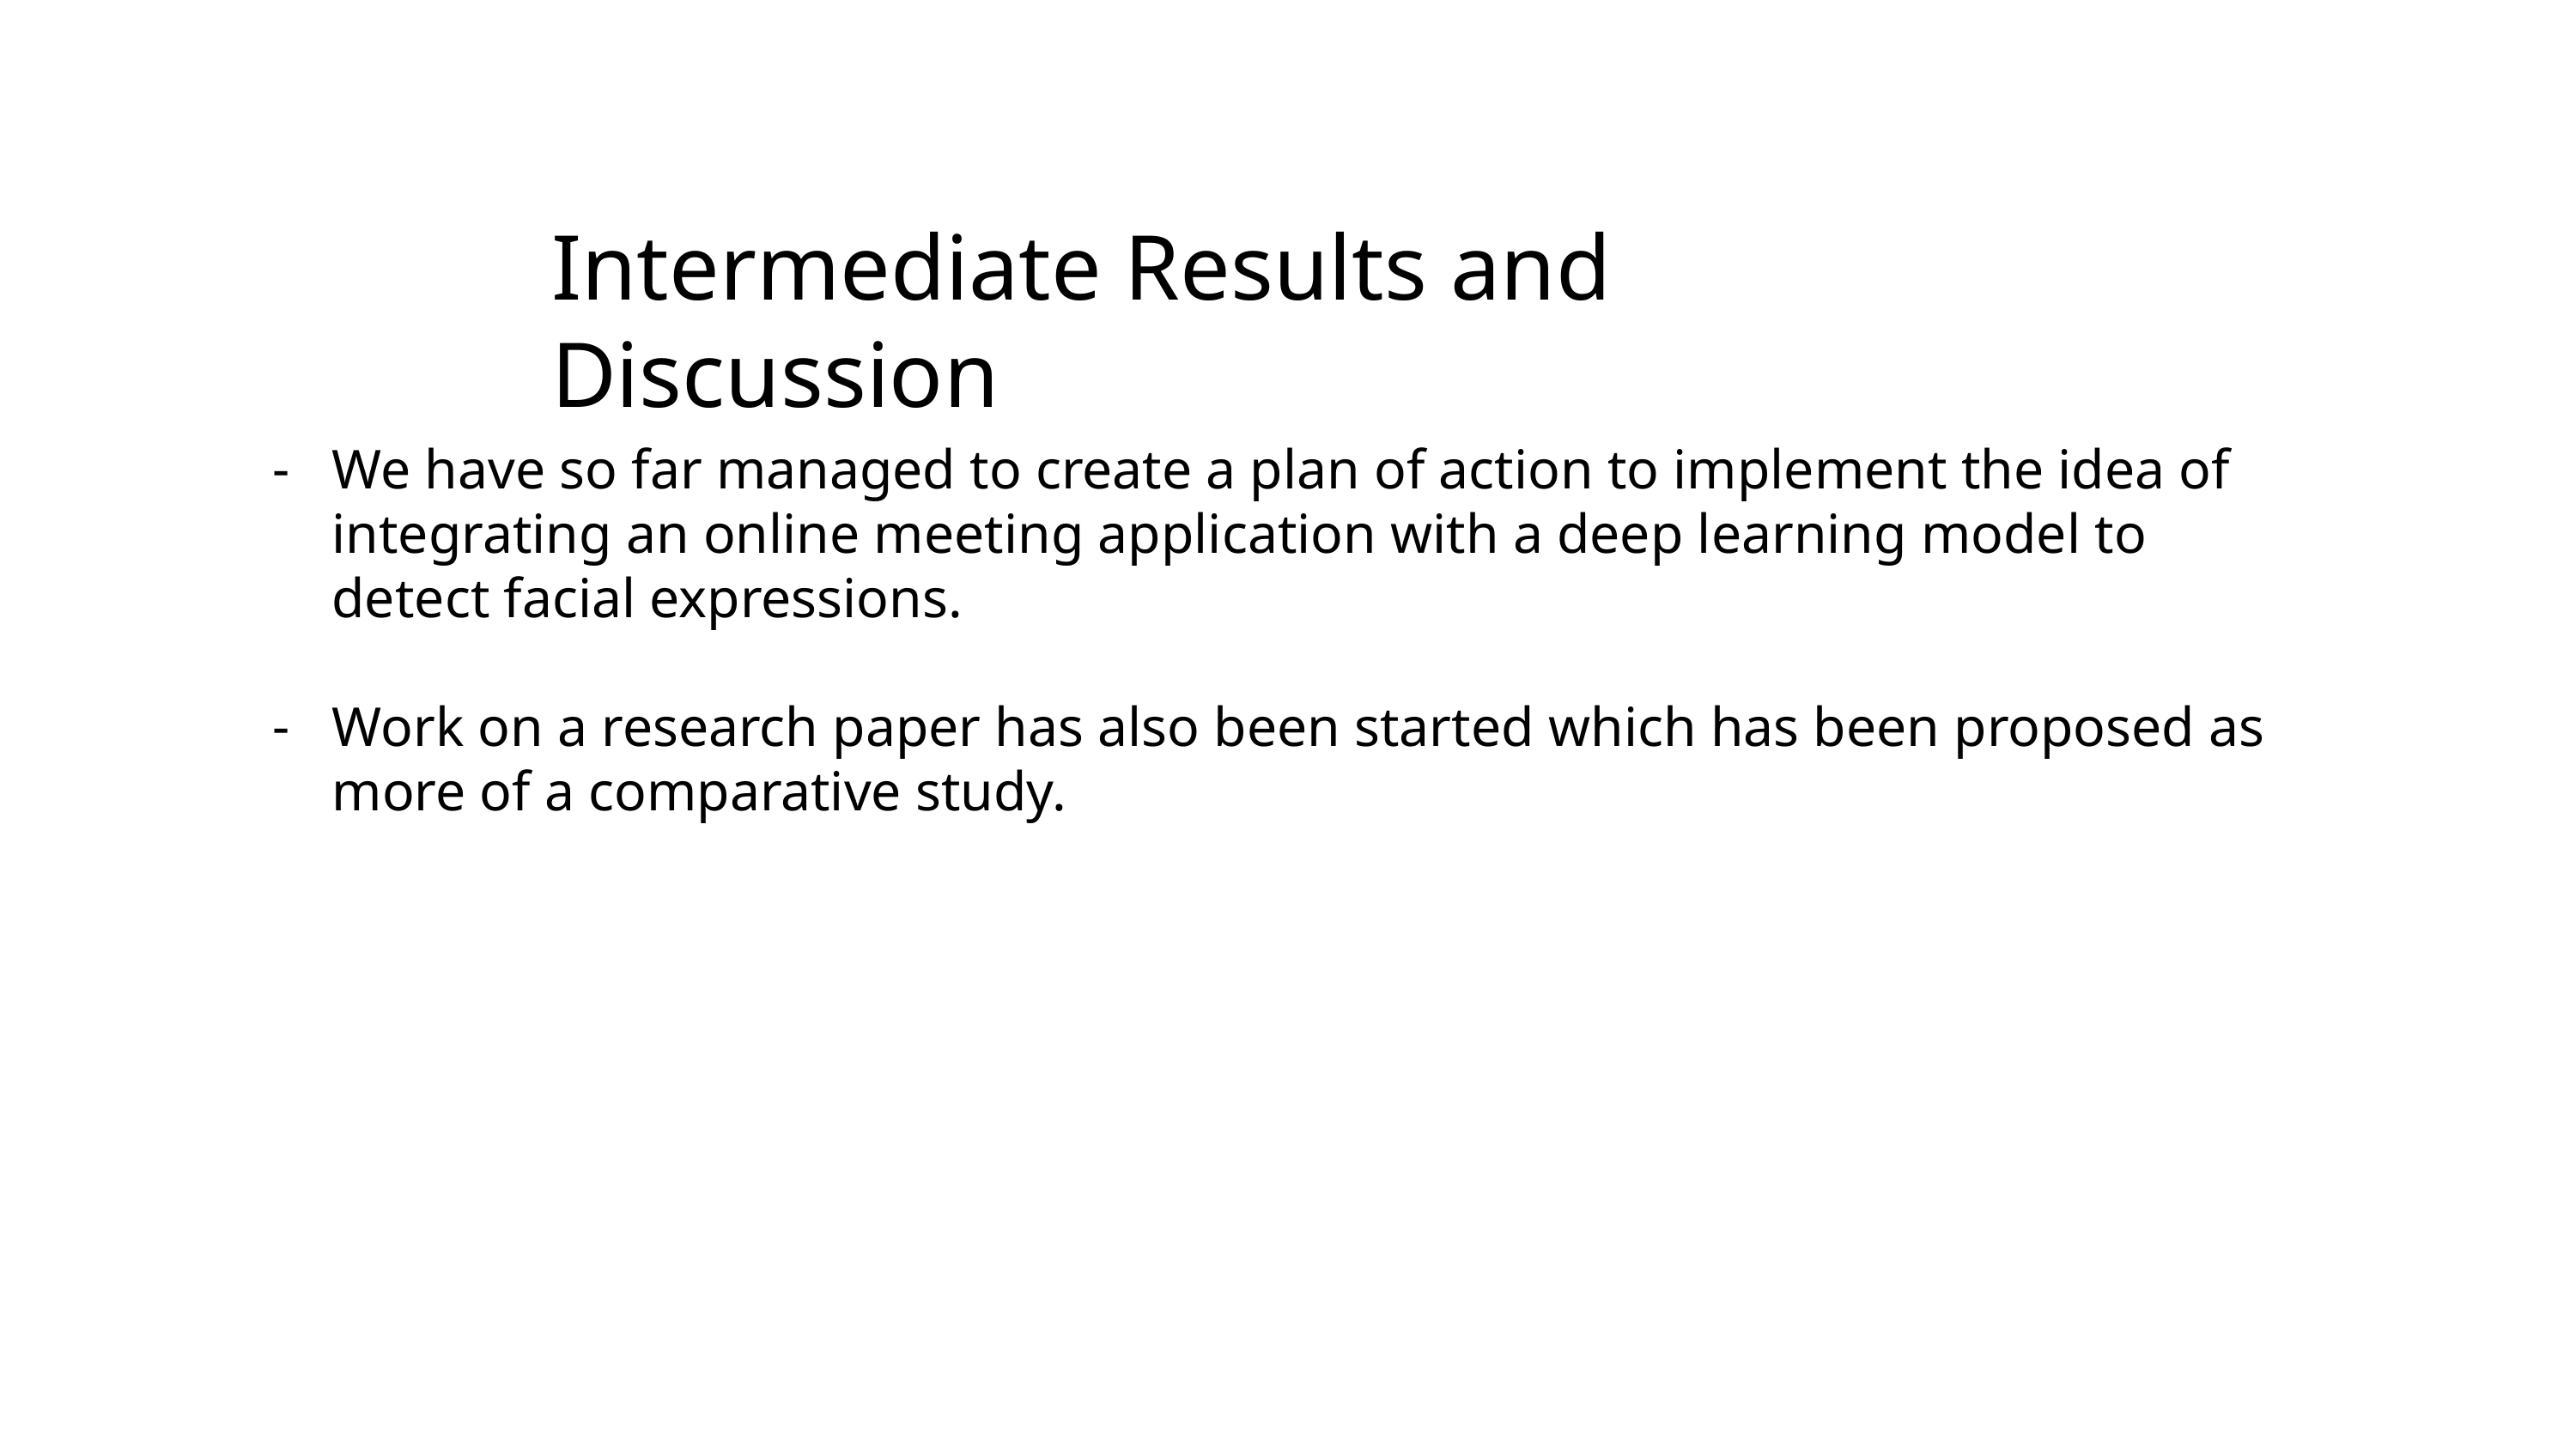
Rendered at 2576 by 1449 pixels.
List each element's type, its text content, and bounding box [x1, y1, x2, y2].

text_box We have so far managed to create a plan of action to implement the idea of integrating an online meeting application with a deep learning model to detect facial expressions. Work on a research paper has also been started which has been proposed as more of a comparative study. [254, 422, 2322, 834]
text_box Intermediate Results and Discussion [538, 197, 2038, 422]
